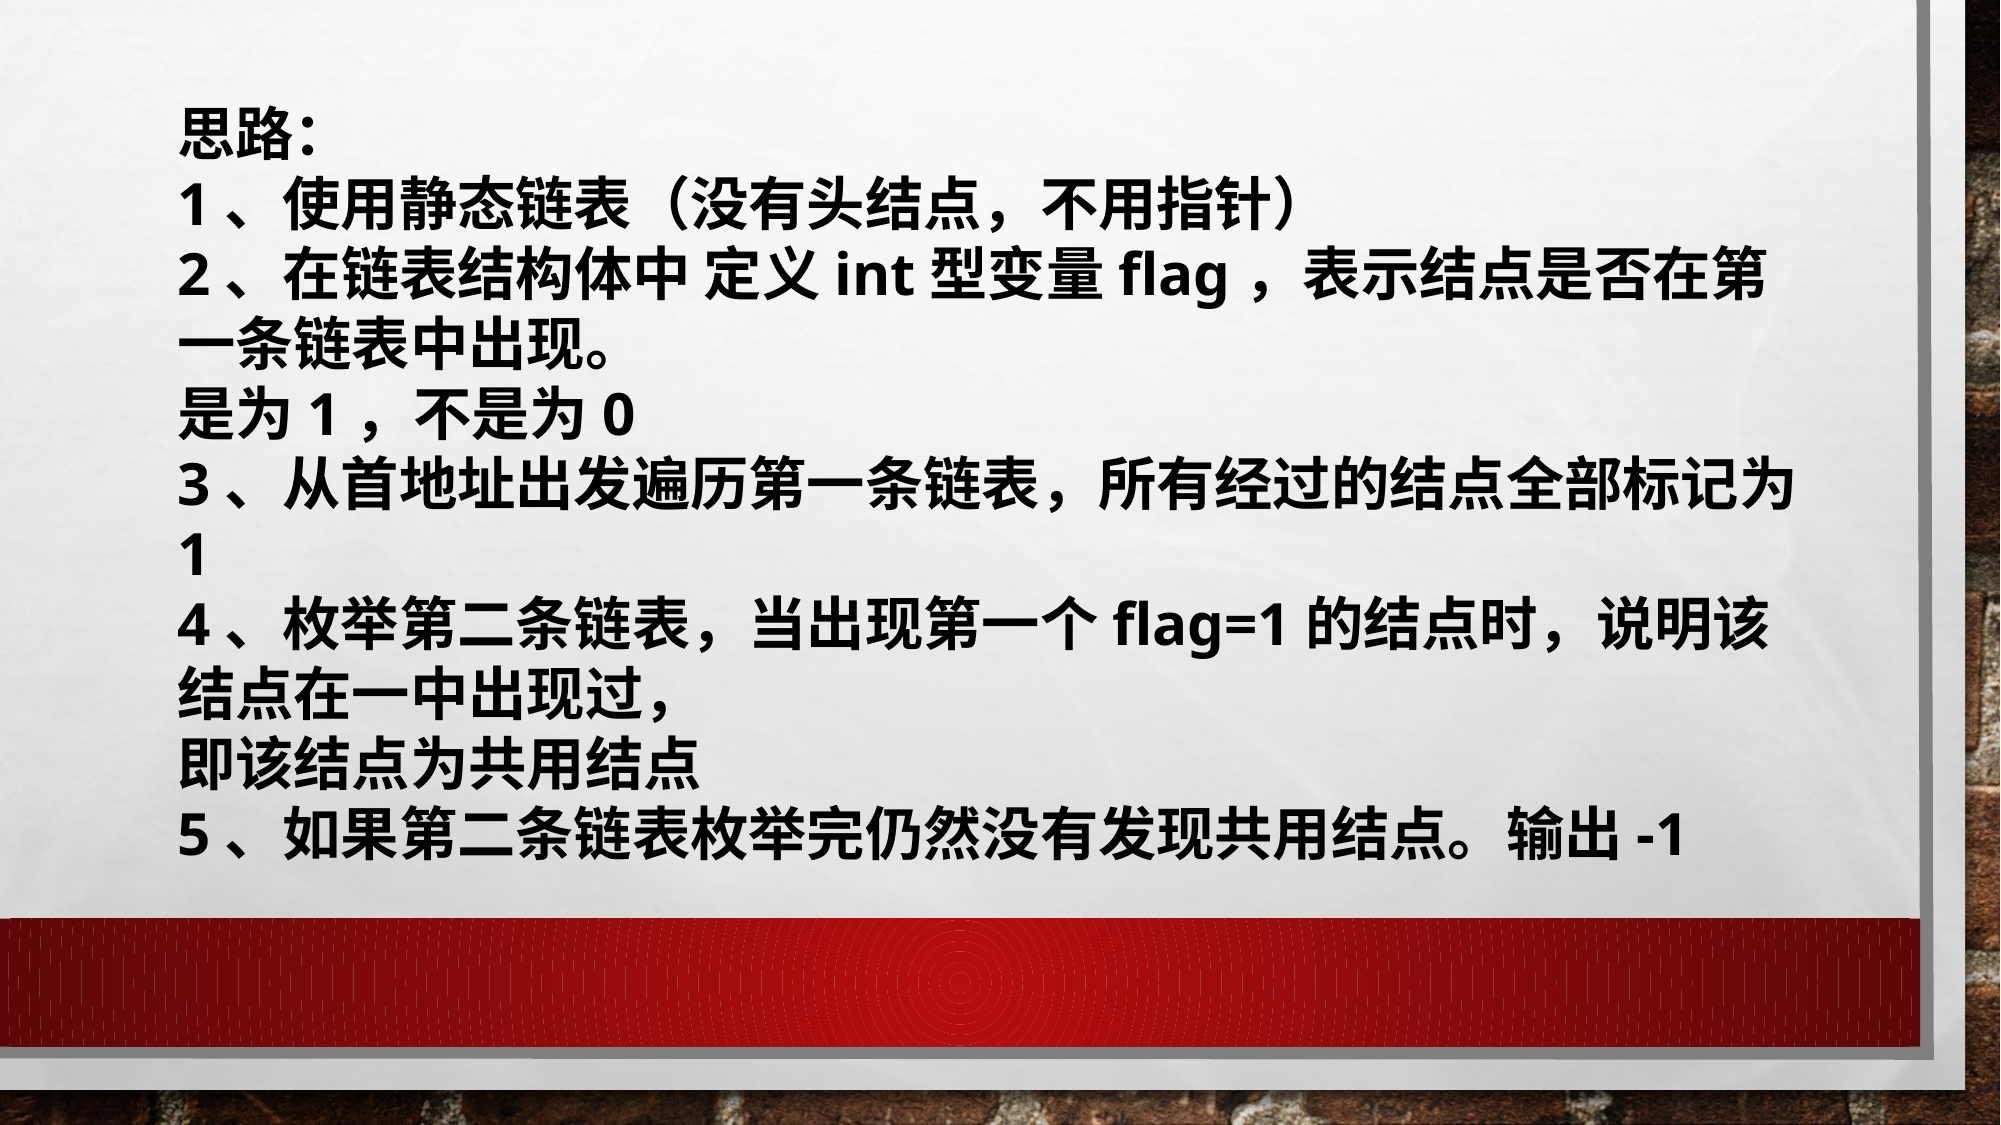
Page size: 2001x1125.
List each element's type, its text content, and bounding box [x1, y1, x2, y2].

text_box 思路： 1、使用静态链表（没有头结点，不用指针） 2、在链表结构体中 定义int型变量flag，表示结点是否在第一条链表中出现。 是为1，不是为0 3、从首地址出发遍历第一条链表，所有经过的结点全部标记为1 4、枚举第二条链表，当出现第一个flag=1的结点时，说明该结点在一中出现过， 即该结点为共用结点 5、如果第二条链表枚举完仍然没有发现共用结点。输出-1 [162, 90, 1838, 875]
picture [0, 0, 2000, 1125]
